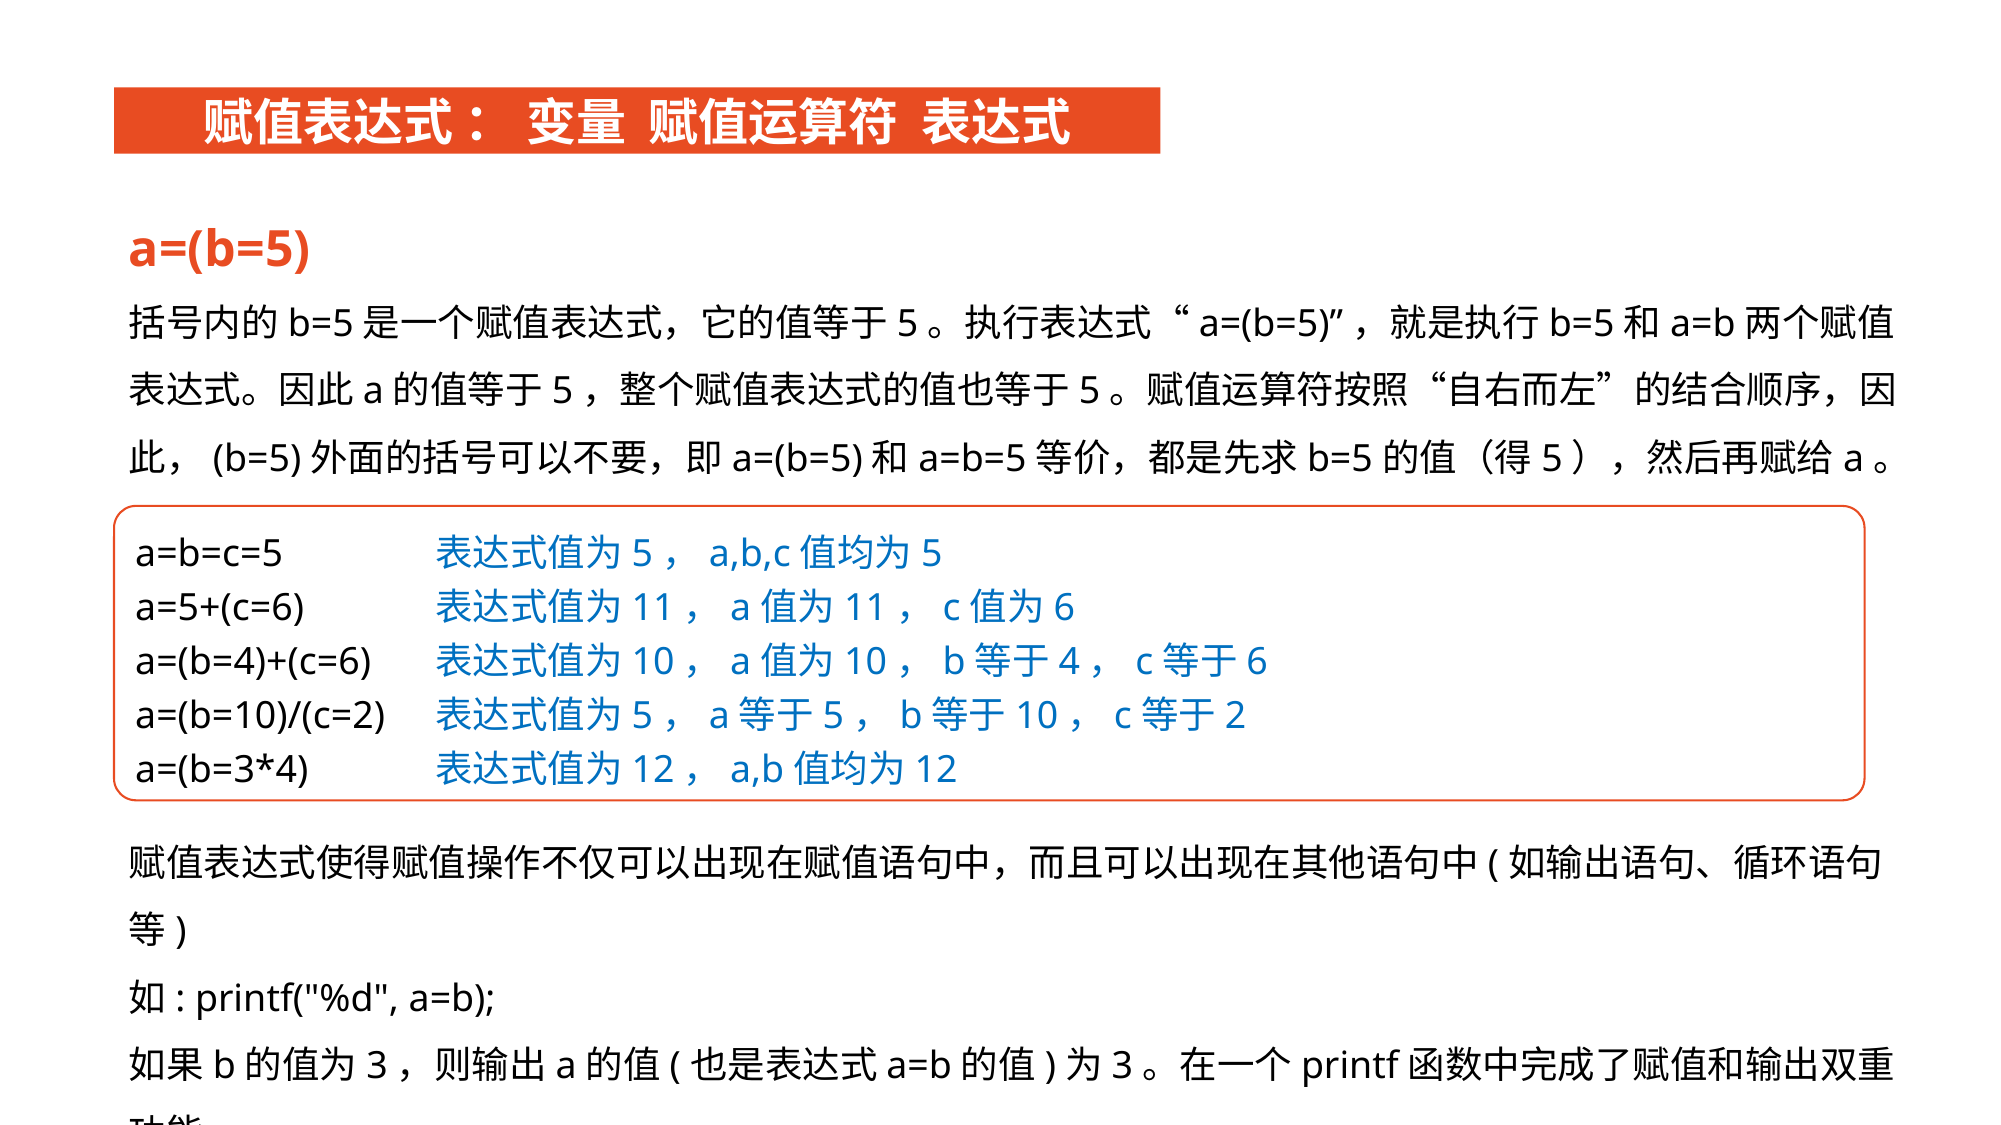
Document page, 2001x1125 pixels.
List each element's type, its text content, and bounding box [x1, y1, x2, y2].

text_box a=b=c=5 表达式值为5，a,b,c值均为5 a=5+(c=6) 表达式值为11，a值为11，c值为6 a=(b=4)+(c=6) 表达式值为10，a值为10，b等于4，c等于6 a=(b=10)/(c=2) 表达式值为5，a等于5，b等于10，c等于2 a=(b=3*4) 表达式值为12，a,b值均为12 [112, 504, 1866, 802]
text_box a=(b=5) 括号内的b=5是一个赋值表达式，它的值等于5。执行表达式“a=(b=5)”，就是执行b=5和a=b两个赋值表达式。因此a的值等于5，整个赋值表达式的值也等于5。赋值运算符按照“自右而左”的结合顺序，因此，(b=5)外面的括号可以不要，即a=(b=5)和a=b=5等价，都是先求b=5的值（得5），然后再赋给a。 赋值表达式使得赋值操作不仅可以出现在赋值语句中，而且可以出现在其他语句中(如输出语句、循环语句等) 如: printf("%d", a=b); 如果b的值为3，则输出a的值(也是表达式a=b的值)为3。在一个printf函数中完成了赋值和输出双重功能。 [114, 178, 1936, 1125]
text_box 赋值表达式 ： 变量 赋值运算符 表达式 [113, 86, 1161, 155]
